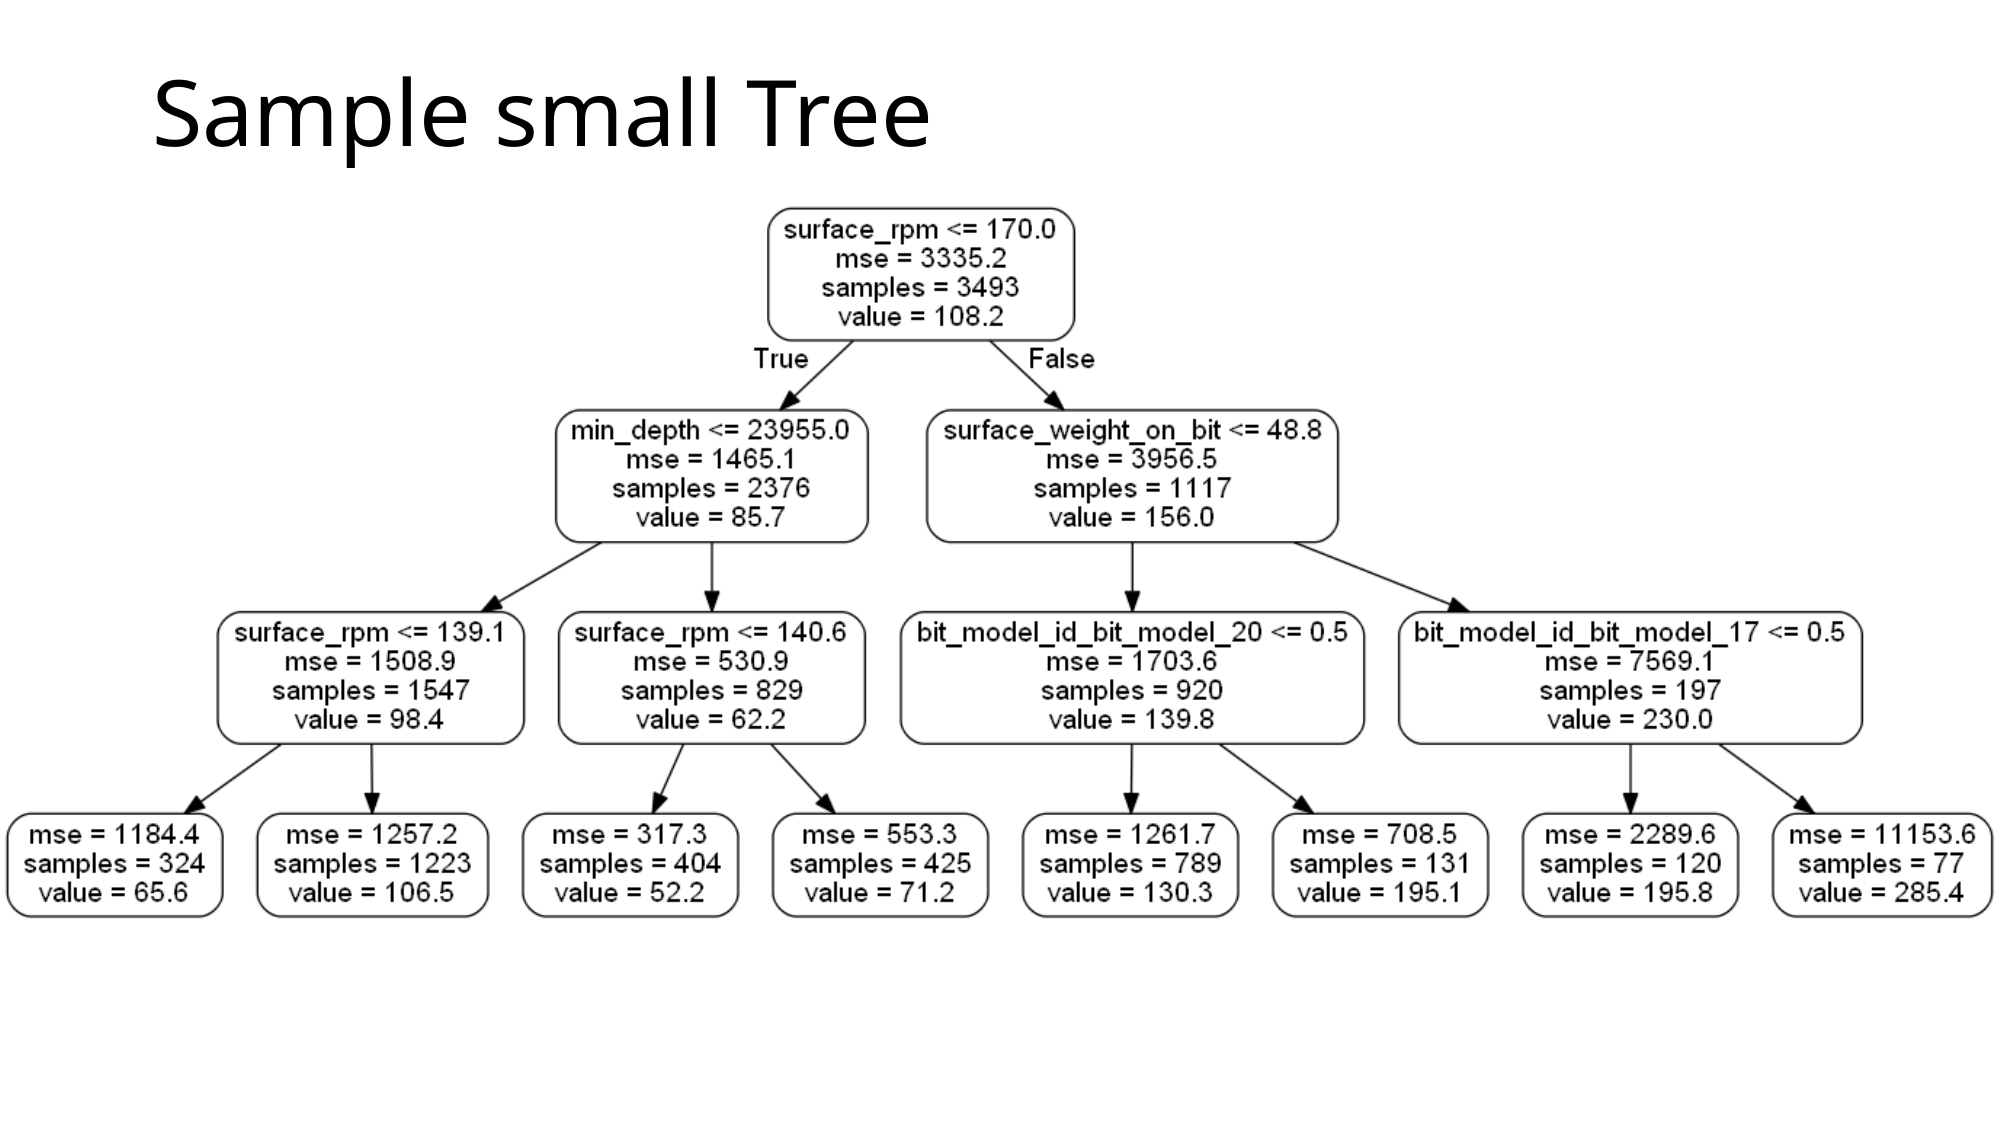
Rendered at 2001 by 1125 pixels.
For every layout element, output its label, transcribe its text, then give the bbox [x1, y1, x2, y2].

picture [0, 201, 2000, 924]
text_box Sample small Tree [137, 59, 1863, 191]
